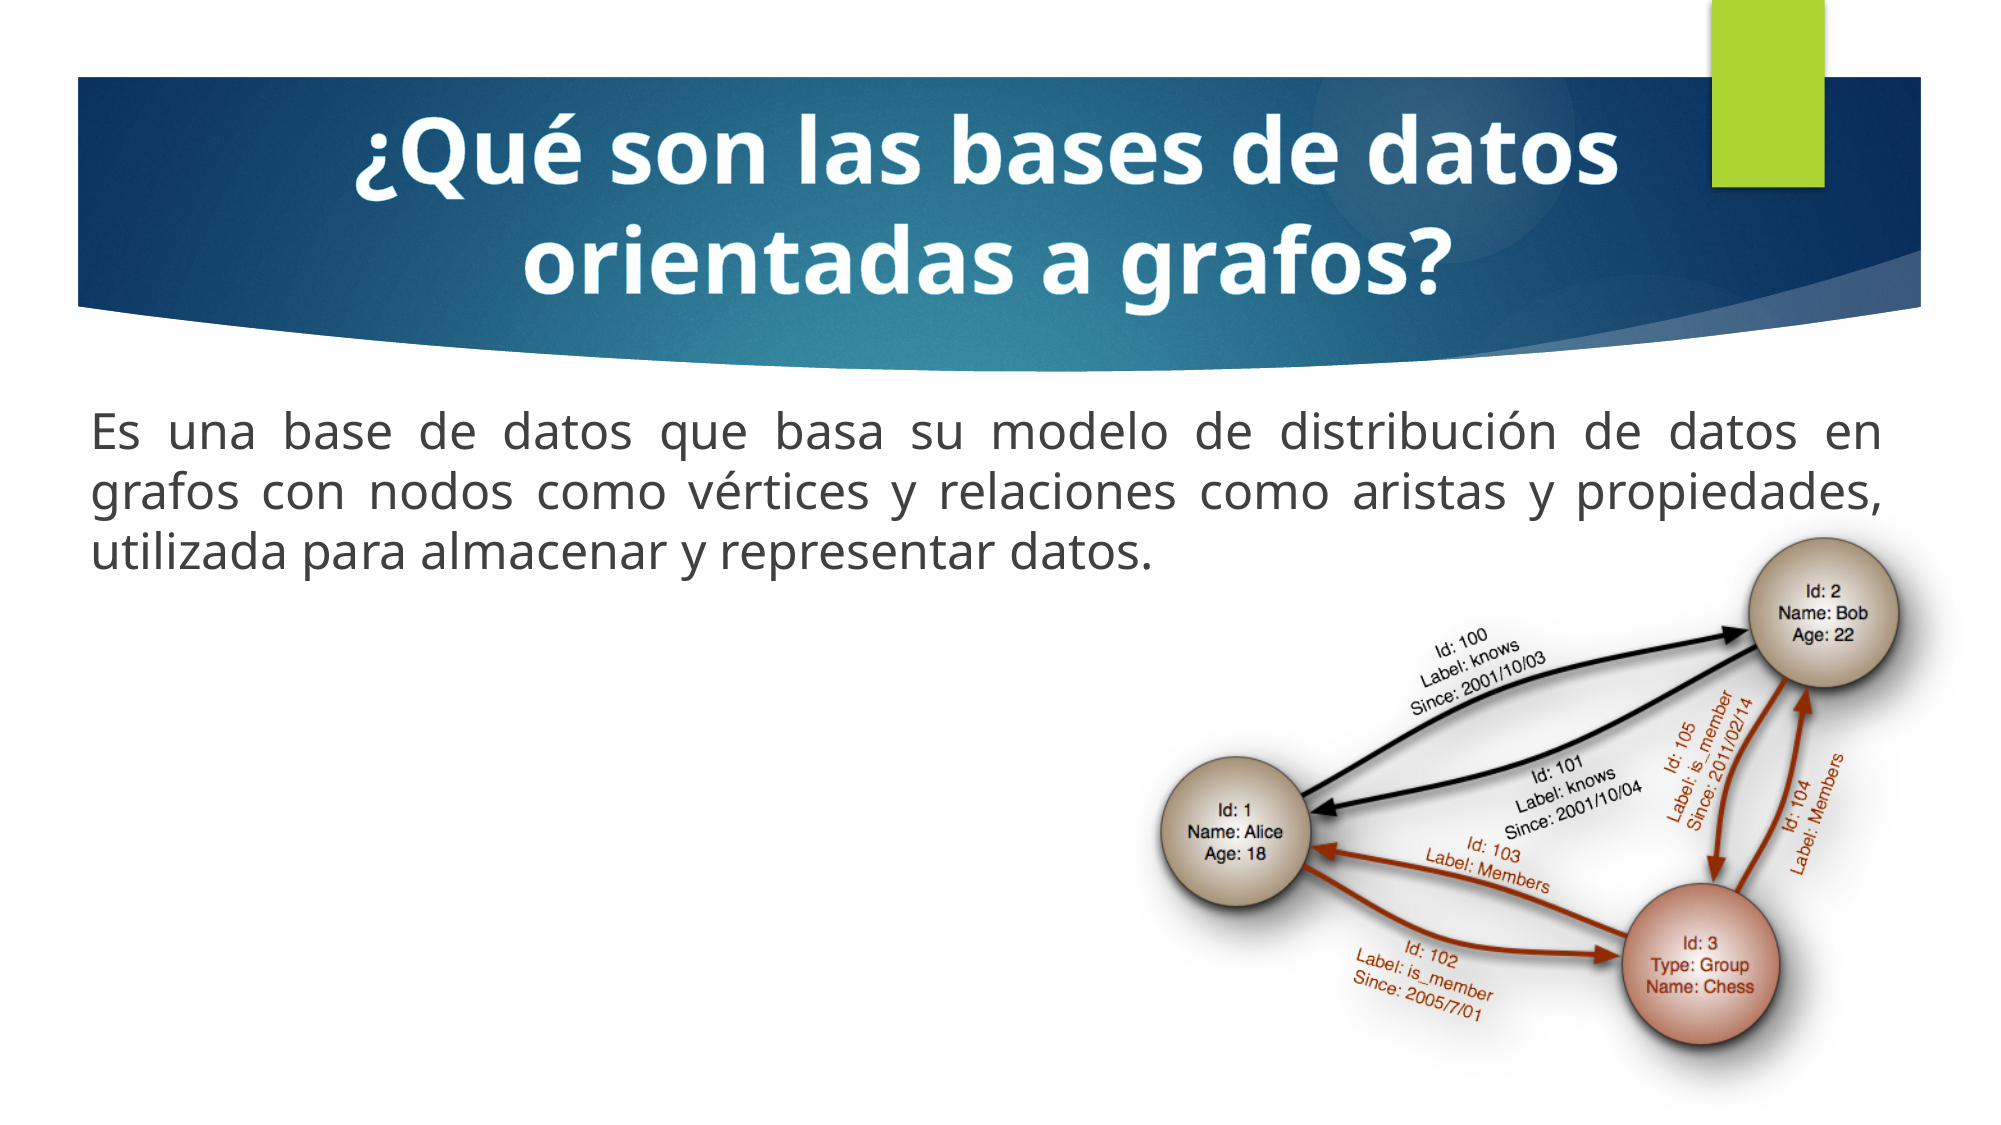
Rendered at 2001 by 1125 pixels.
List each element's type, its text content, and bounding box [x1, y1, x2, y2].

list Es una base de datos que basa su modelo de distribución de datos en grafos con nodos como vértices y relaciones como aristas y propiedades, utilizada para almacenar y representar datos. [75, 391, 1900, 643]
picture [1135, 516, 1924, 1075]
title ¿Qué son las bases de datos orientadas a grafos? [268, 143, 1707, 260]
